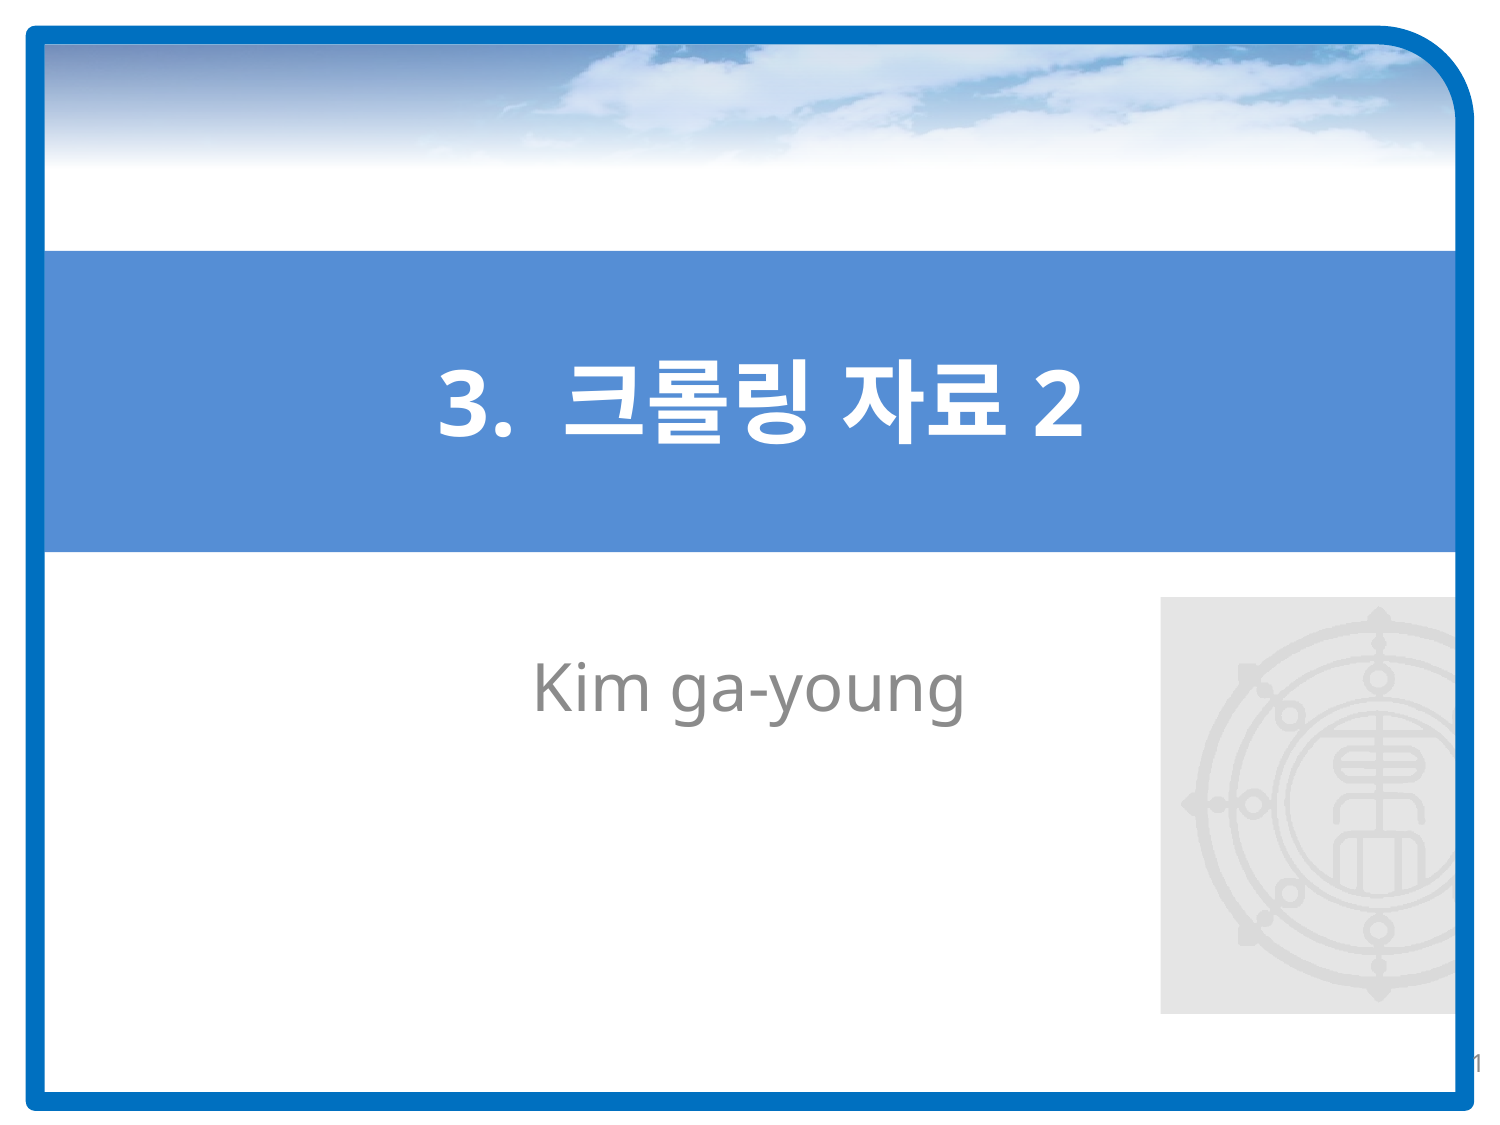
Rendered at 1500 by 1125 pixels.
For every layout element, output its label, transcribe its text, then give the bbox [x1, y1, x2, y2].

subtitle Kim ga-young [225, 637, 1275, 835]
slide_number 1 [1357, 1029, 1500, 1100]
title 3. 크롤링 자료2 [123, 278, 1399, 521]
